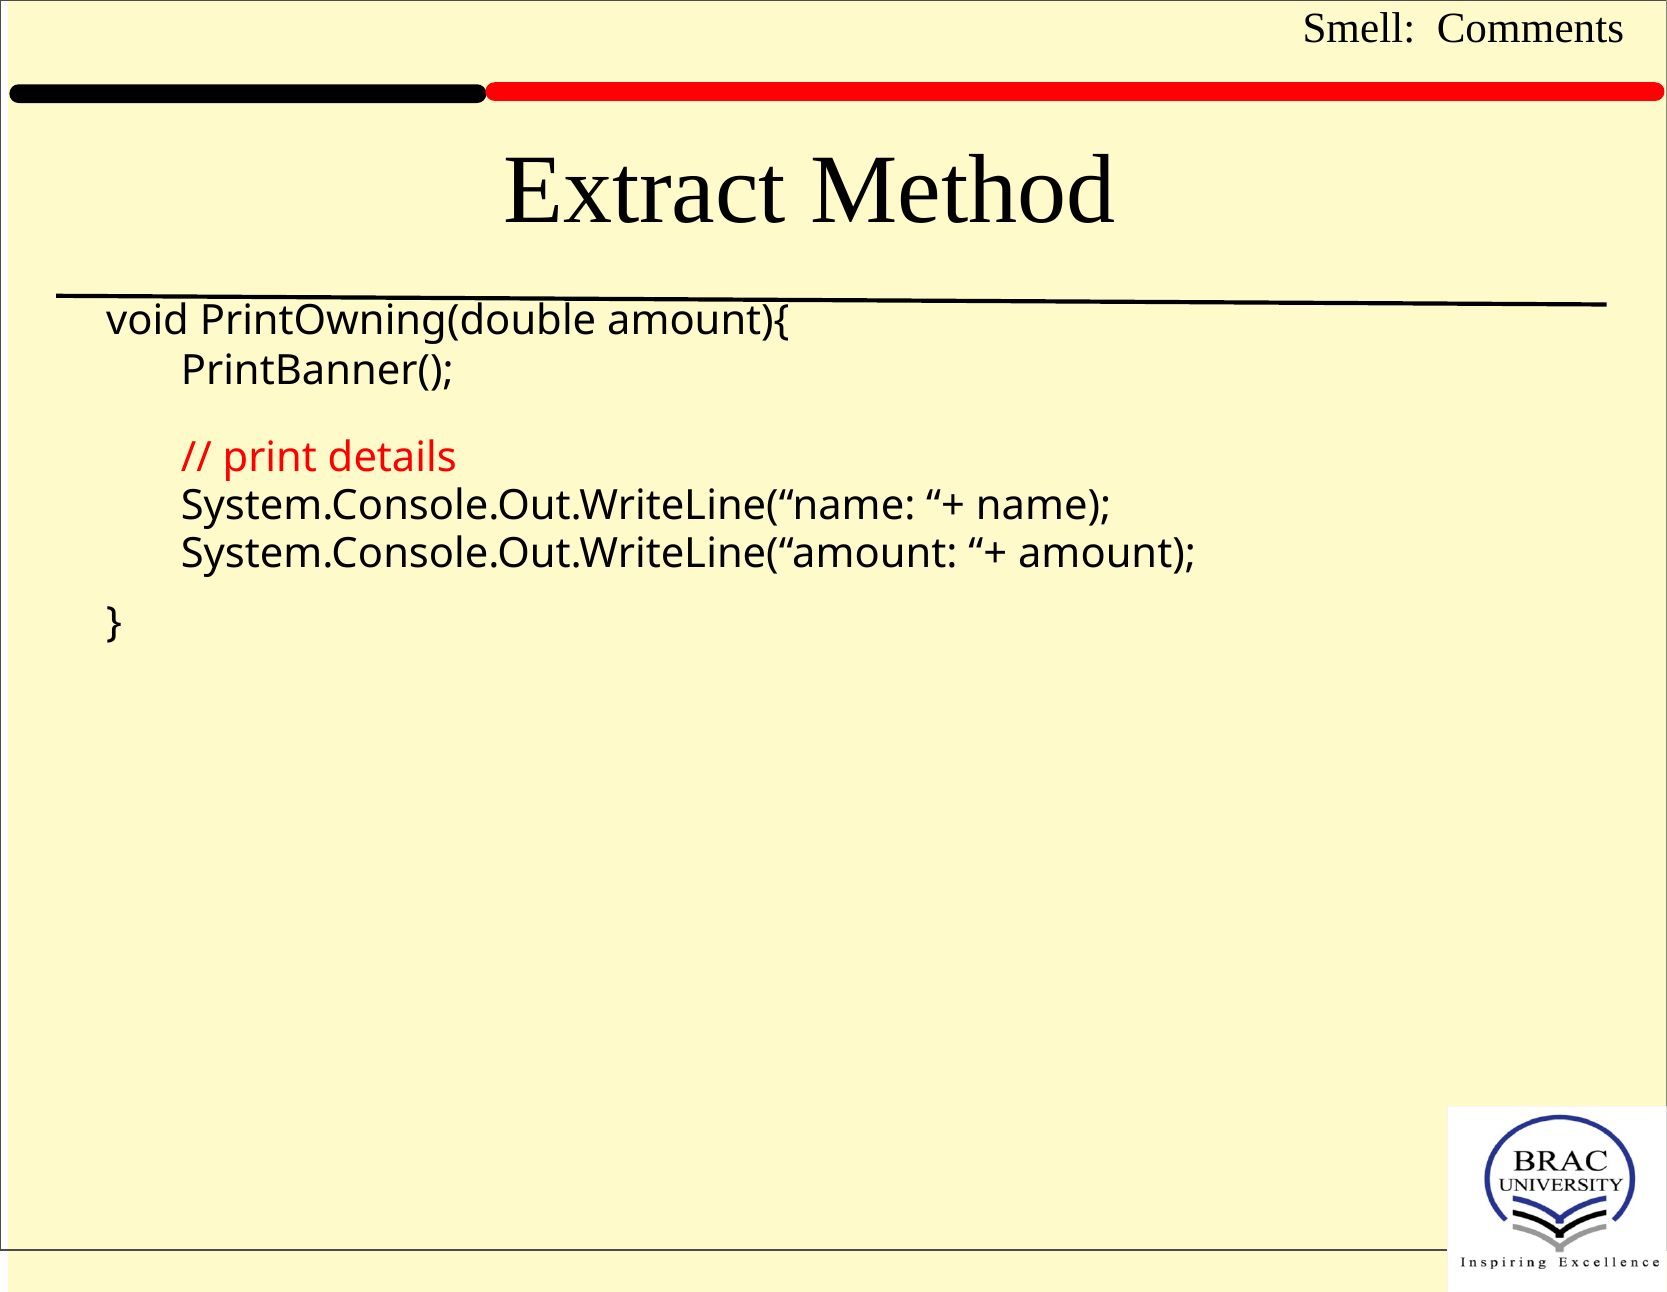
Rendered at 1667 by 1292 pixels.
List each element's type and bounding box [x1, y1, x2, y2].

picture [0, 1278, 8, 1292]
text_box [0, 0, 1667, 1278]
picture [1447, 1106, 1667, 1292]
